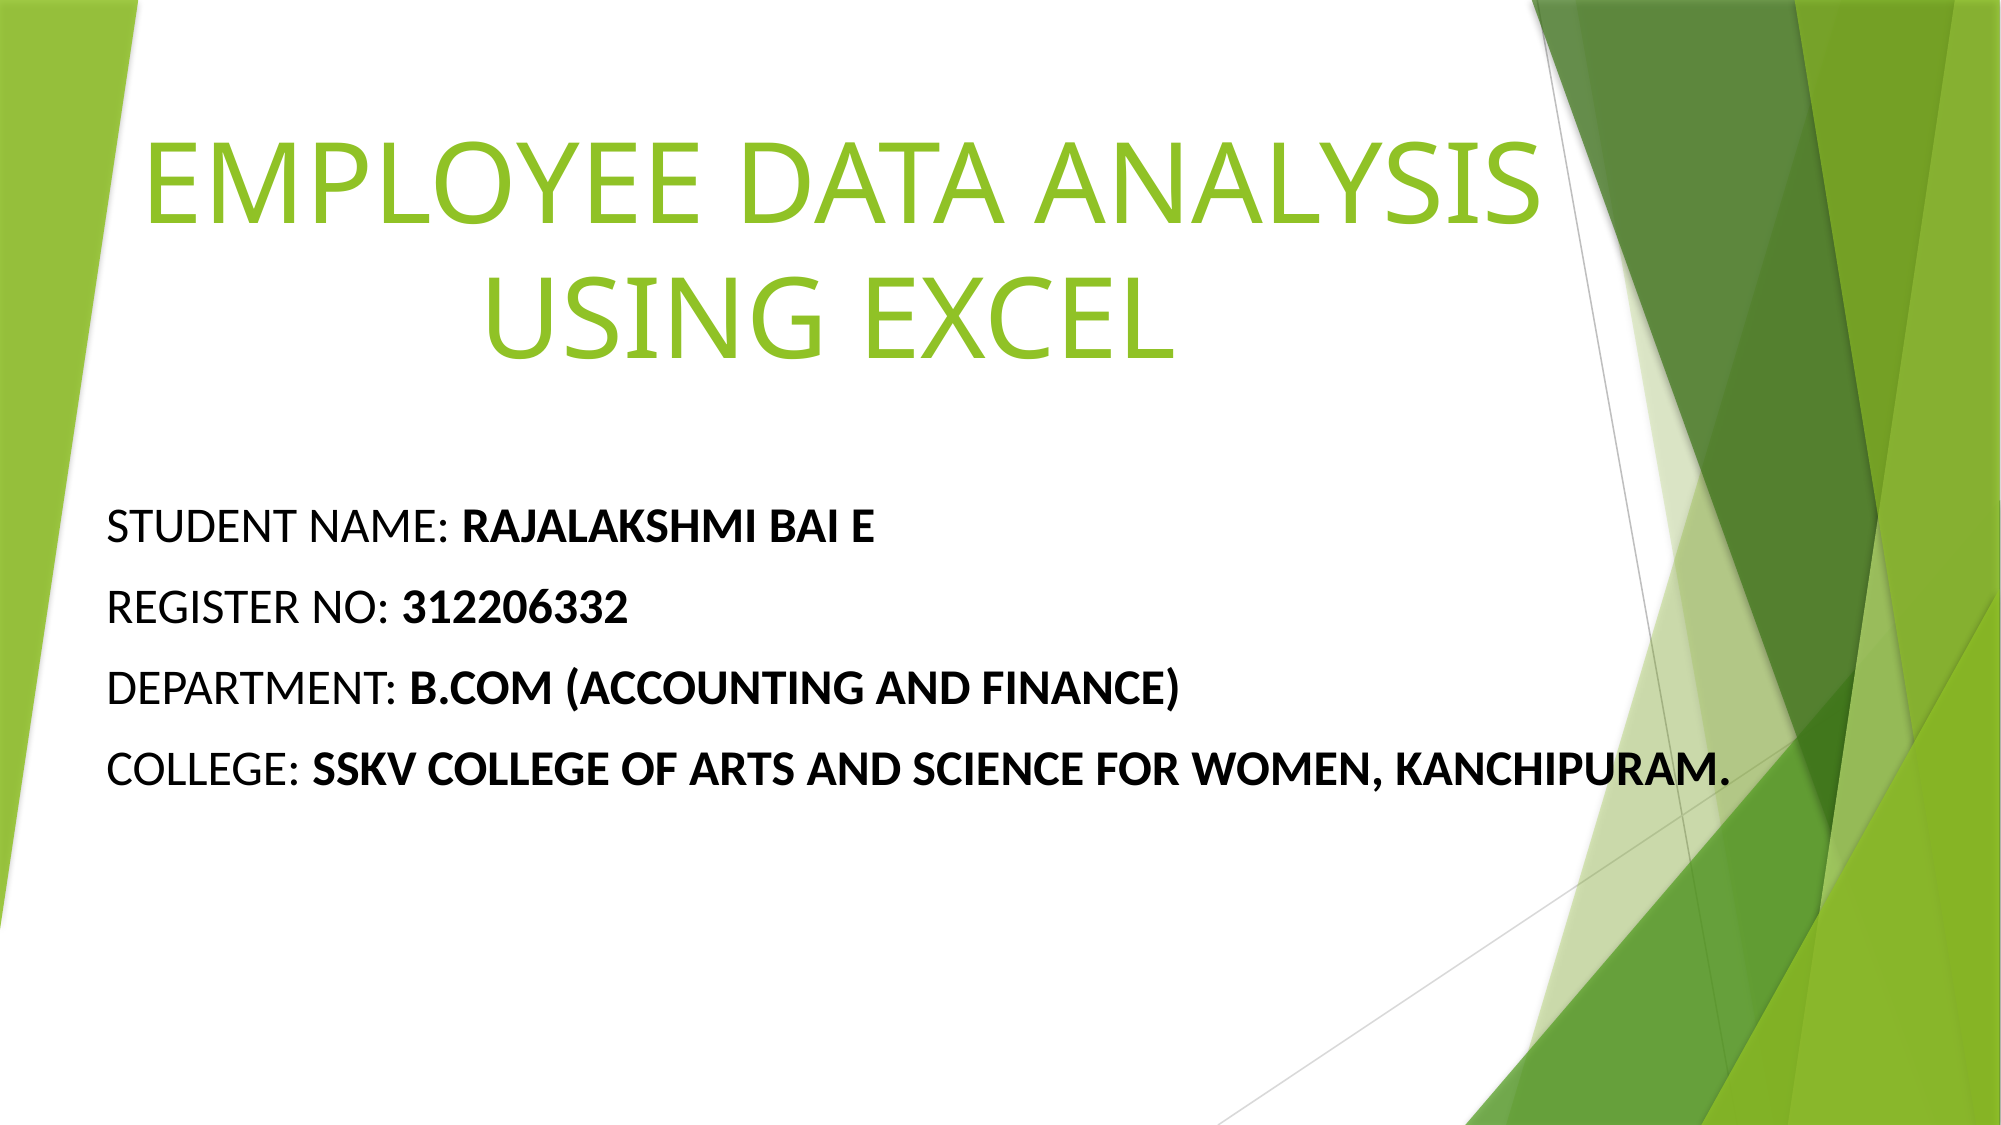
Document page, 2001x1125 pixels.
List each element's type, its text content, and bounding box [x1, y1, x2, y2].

title EMPLOYEE DATA ANALYSIS USING EXCEL [91, 118, 1595, 389]
subtitle STUDENT NAME: RAJALAKSHMI BAI E REGISTER NO: 312206332 DEPARTMENT: B.COM (ACCOUNTING AND FINANCE) COLLEGE: SSKV COLLEGE OF ARTS AND SCIENCE FOR WOMEN, KANCHIPURAM. [91, 485, 1760, 892]
